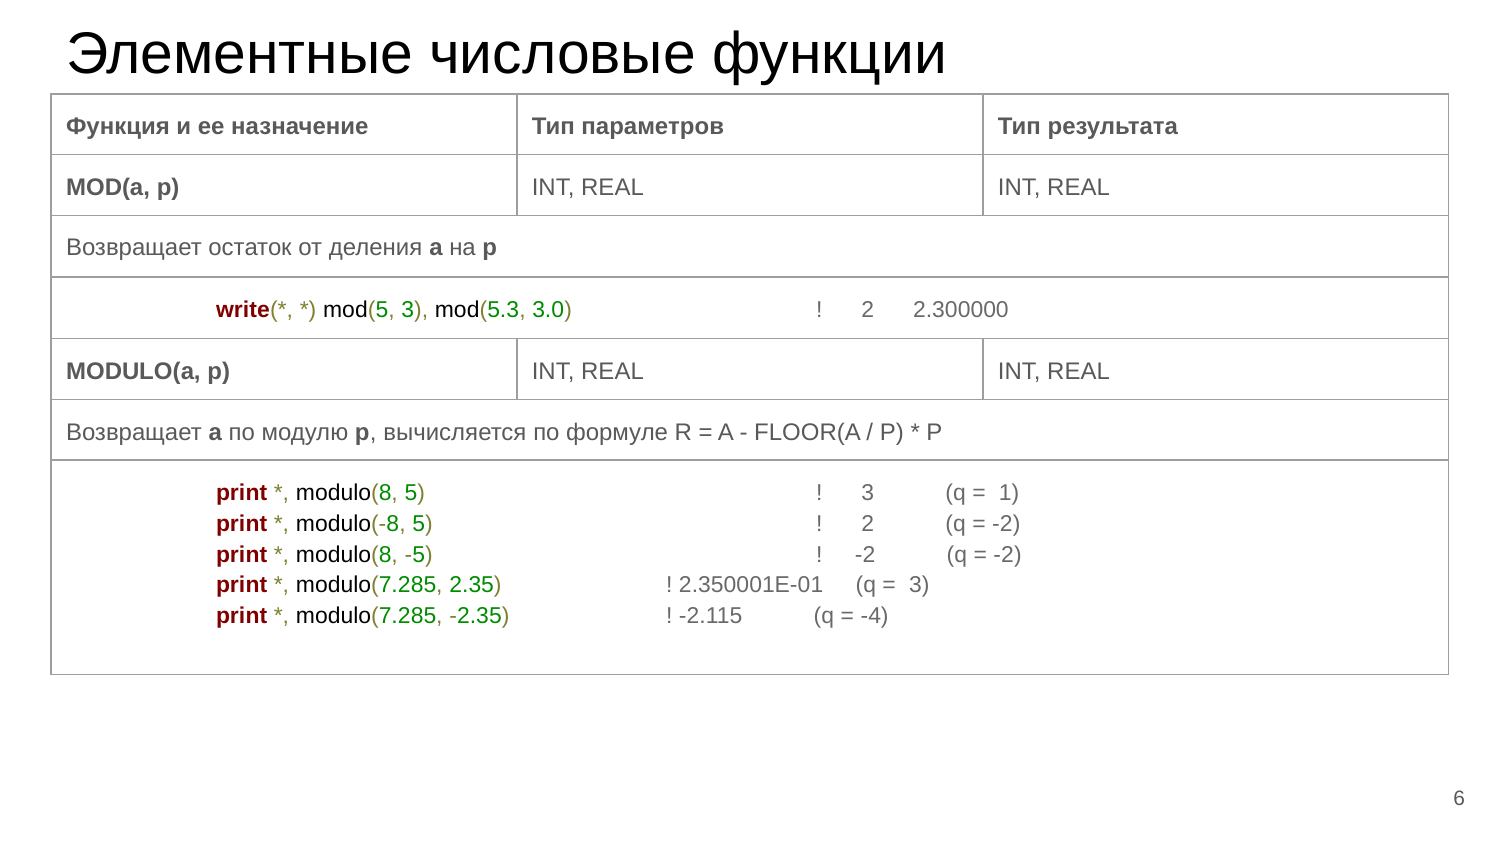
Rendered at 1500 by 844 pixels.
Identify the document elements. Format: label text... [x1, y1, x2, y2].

table_cell INT, REAL [984, 155, 1448, 215]
table_cell print *, modulo(8, 5) ! 3 (q = 1) print *, modulo(-8, 5) ! 2 (q = -2) print *, modulo(8, -5) ! -2 (q = -2) print *, modulo(7.285, 2.35) ! 2.350001E-01 (q = 3) print *, modulo(7.285, -2.35) ! -2.115 (q = -4) [52, 461, 1448, 674]
table_cell INT, REAL [984, 339, 1448, 399]
table_header Тип результата [984, 95, 1448, 154]
table_cell write(*, *) mod(5, 3), mod(5.3, 3.0) ! 2 2.300000 [52, 278, 1448, 338]
table_header Тип параметров [518, 95, 982, 154]
table_cell Возвращает a по модулю p, вычисляется по формуле R = A - FLOOR(A / P) * P [52, 400, 1448, 459]
table_cell Возвращает остаток от деления a на p [52, 216, 1448, 276]
table_cell MOD(a, p) [52, 155, 516, 215]
slide_number ‹#› [1389, 764, 1480, 830]
table_cell MODULO(a, p) [52, 339, 516, 399]
table_header Функция и ее назначение [52, 95, 516, 154]
table_cell INT, REAL [518, 339, 982, 399]
table_cell INT, REAL [518, 155, 982, 215]
title Элементные числовые функции [51, 0, 1449, 93]
